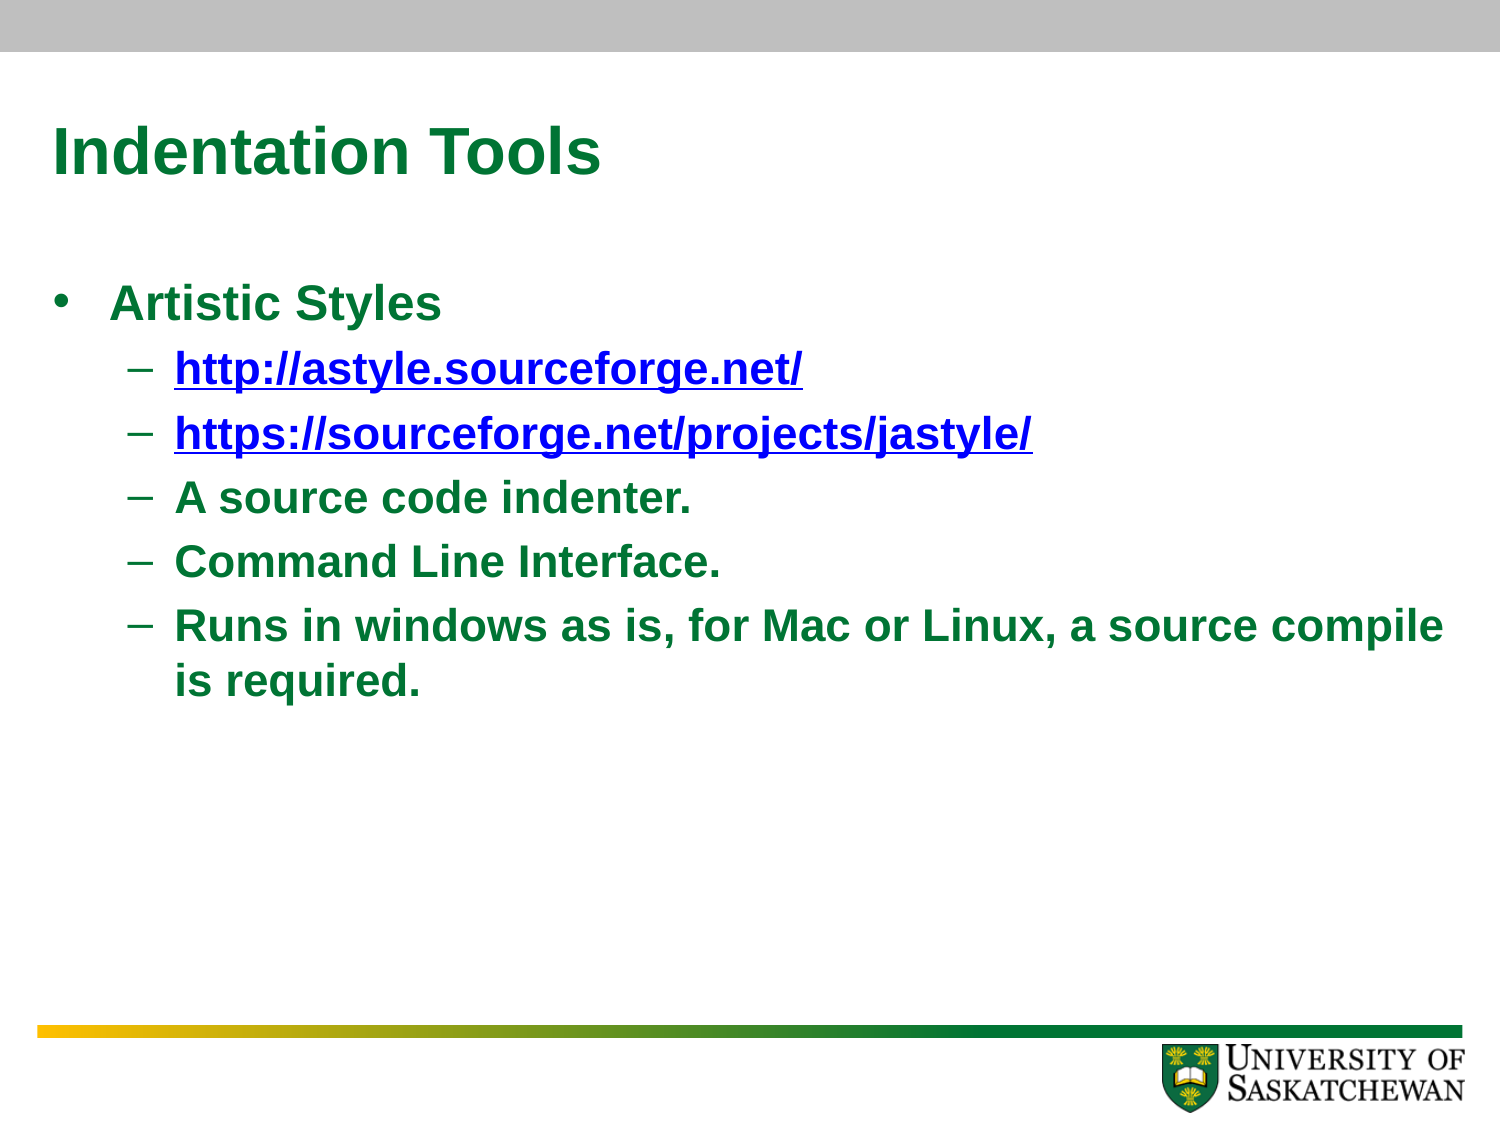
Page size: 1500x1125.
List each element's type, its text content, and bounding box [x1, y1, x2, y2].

list Artistic Styles http://astyle.sourceforge.net/ https://sourceforge.net/projects/jastyle/ A source code indenter. Command Line Interface. Runs in windows as is, for Mac or Linux, a source compile is required. [37, 262, 1463, 1005]
picture [1162, 1044, 1465, 1113]
title Indentation Tools [37, 62, 1463, 233]
